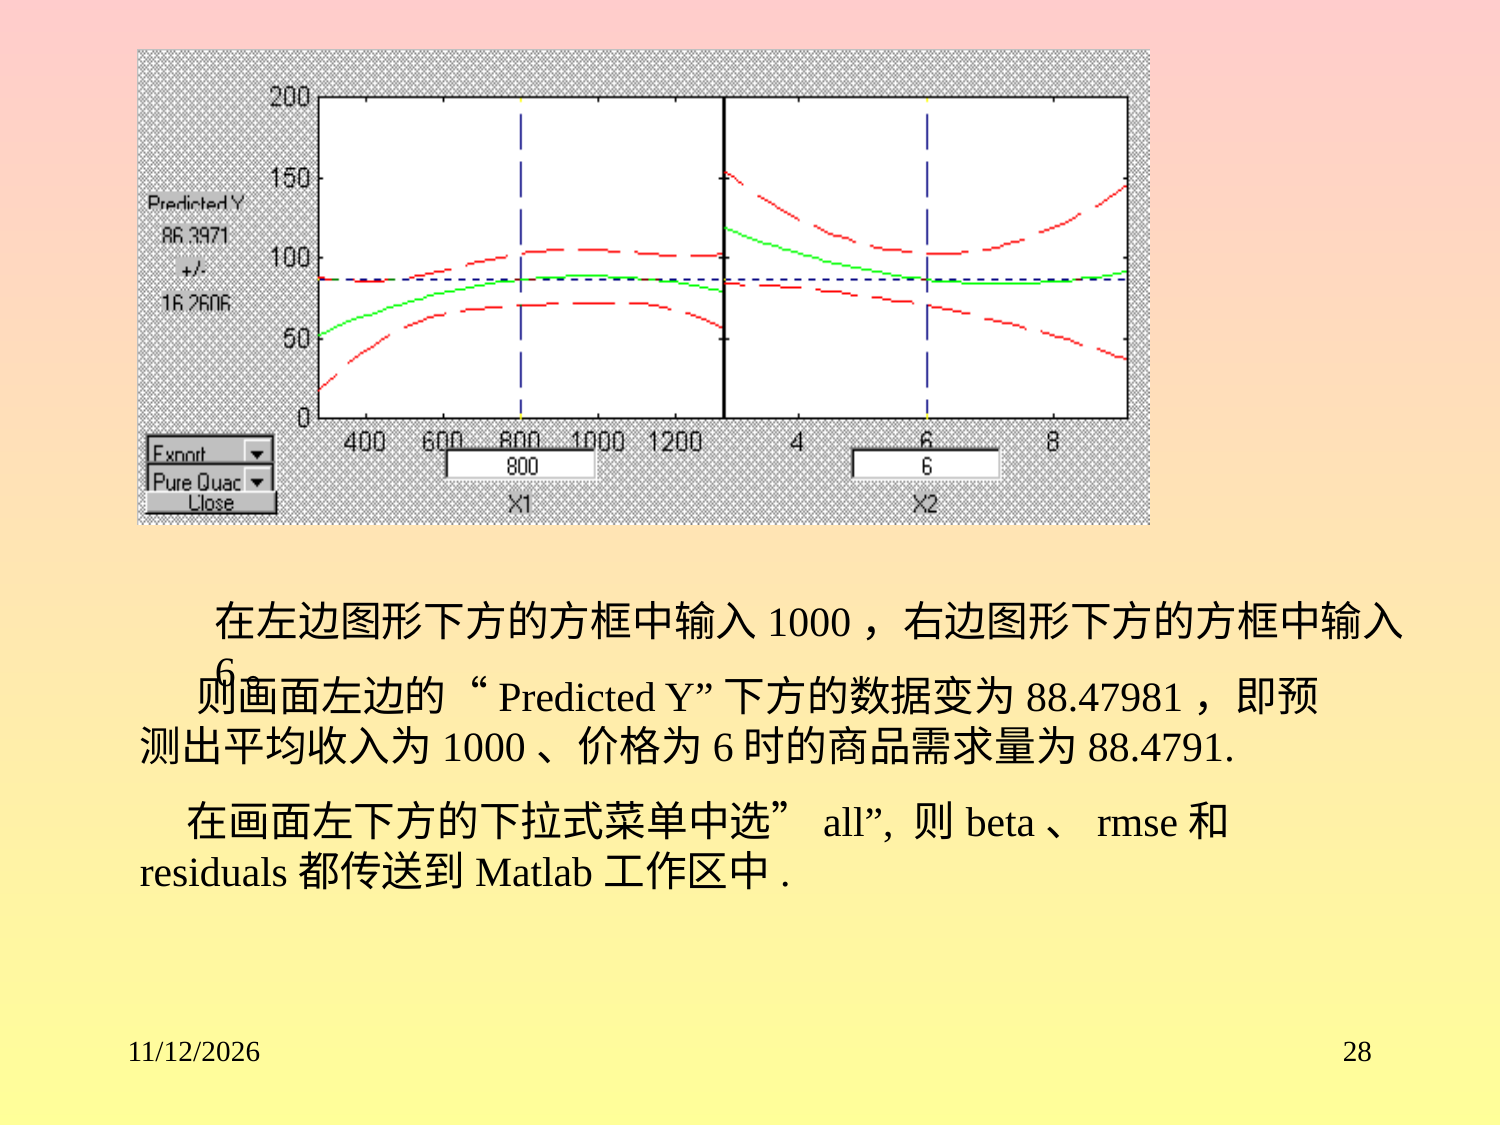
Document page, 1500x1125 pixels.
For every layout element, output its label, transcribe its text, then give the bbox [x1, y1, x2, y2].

picture [137, 49, 1151, 526]
slide_number 28 [1074, 1024, 1388, 1101]
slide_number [112, 1024, 426, 1101]
text_box 在画面左下方的下拉式菜单中选”all”, 则beta、rmse和residuals都传送到Matlab工作区中. [125, 787, 1375, 903]
text_box 则画面左边的“Predicted Y”下方的数据变为88.47981，即预测出平均收入为1000、价格为6时的商品需求量为88.4791. [125, 662, 1363, 778]
text_box 在左边图形下方的方框中输入1000，右边图形下方的方框中输入6。 [200, 587, 1500, 703]
